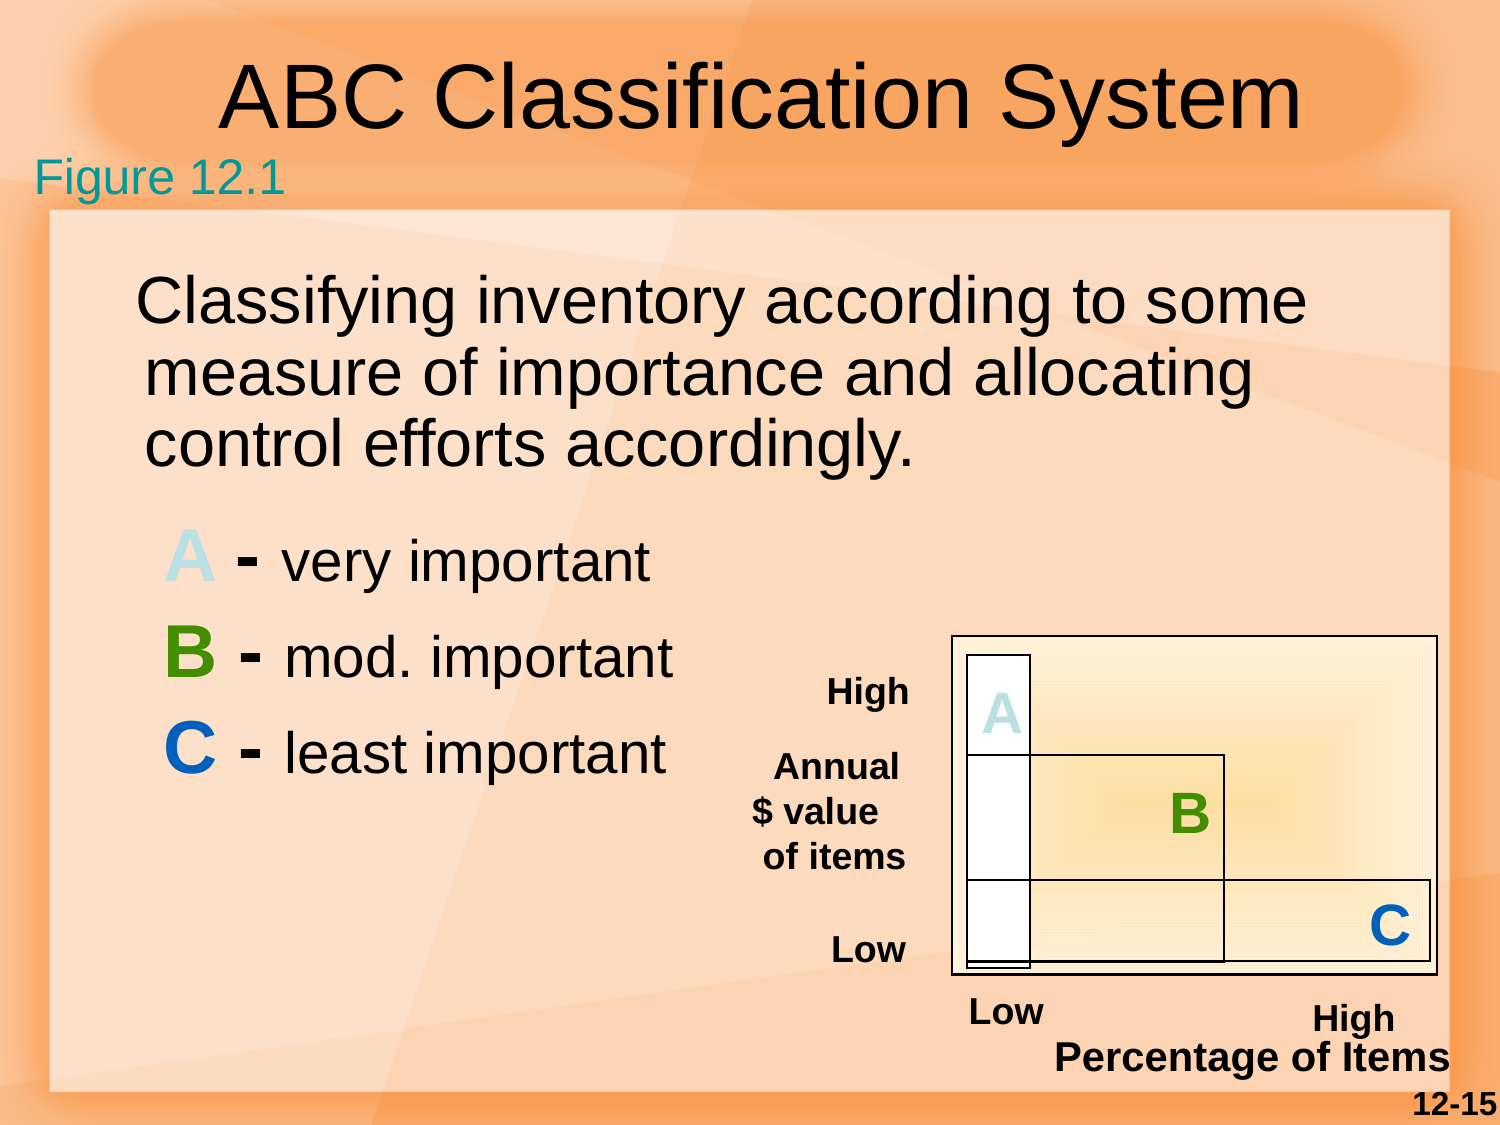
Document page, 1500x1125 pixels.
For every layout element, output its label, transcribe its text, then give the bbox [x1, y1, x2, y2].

list Classifying inventory according to some measure of importance and allocating control efforts accordingly. A - very important B - mod. important C - least important [120, 258, 1392, 899]
text_box Figure 12.1 [18, 137, 344, 213]
picture [0, 0, 1500, 1125]
slide_number 12-15 [1162, 1074, 1500, 1125]
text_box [737, 633, 1466, 1088]
title ABC Classification System [124, 32, 1401, 155]
